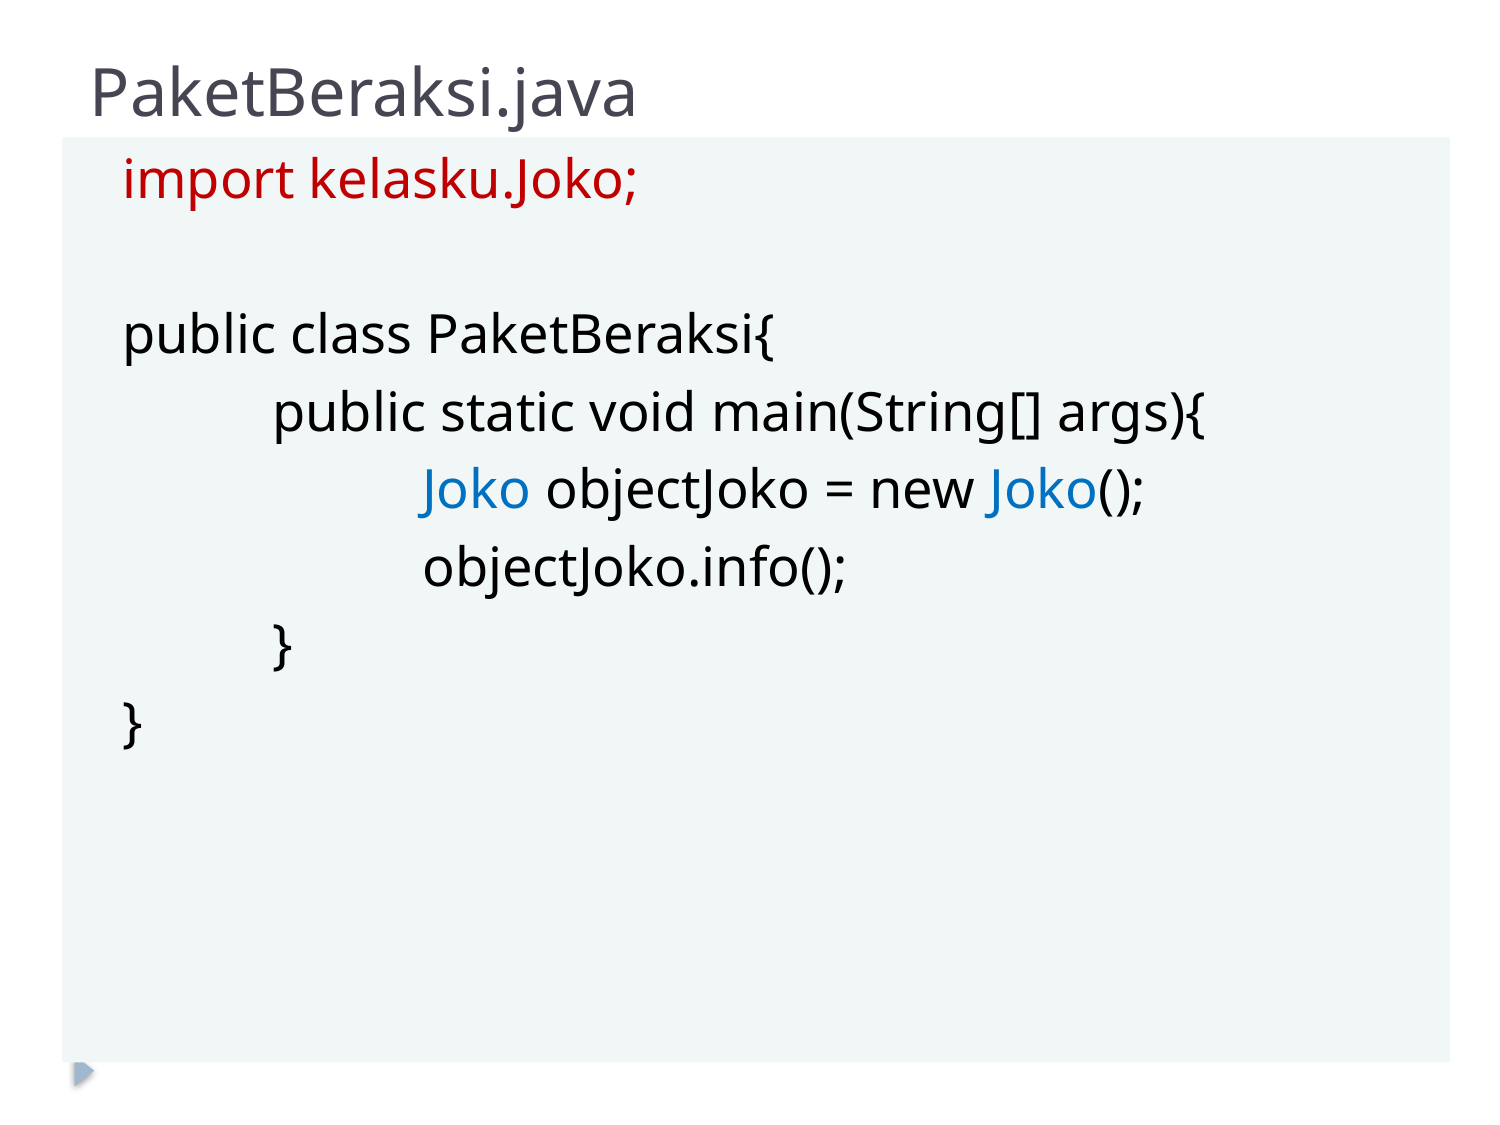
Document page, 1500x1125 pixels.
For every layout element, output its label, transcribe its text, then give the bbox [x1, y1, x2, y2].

list import kelasku.Joko; public class PaketBeraksi{ public static void main(String[] args){ Joko objectJoko = new Joko(); objectJoko.info(); } } [62, 137, 1450, 1063]
title PaketBeraksi.java [75, 37, 1450, 137]
